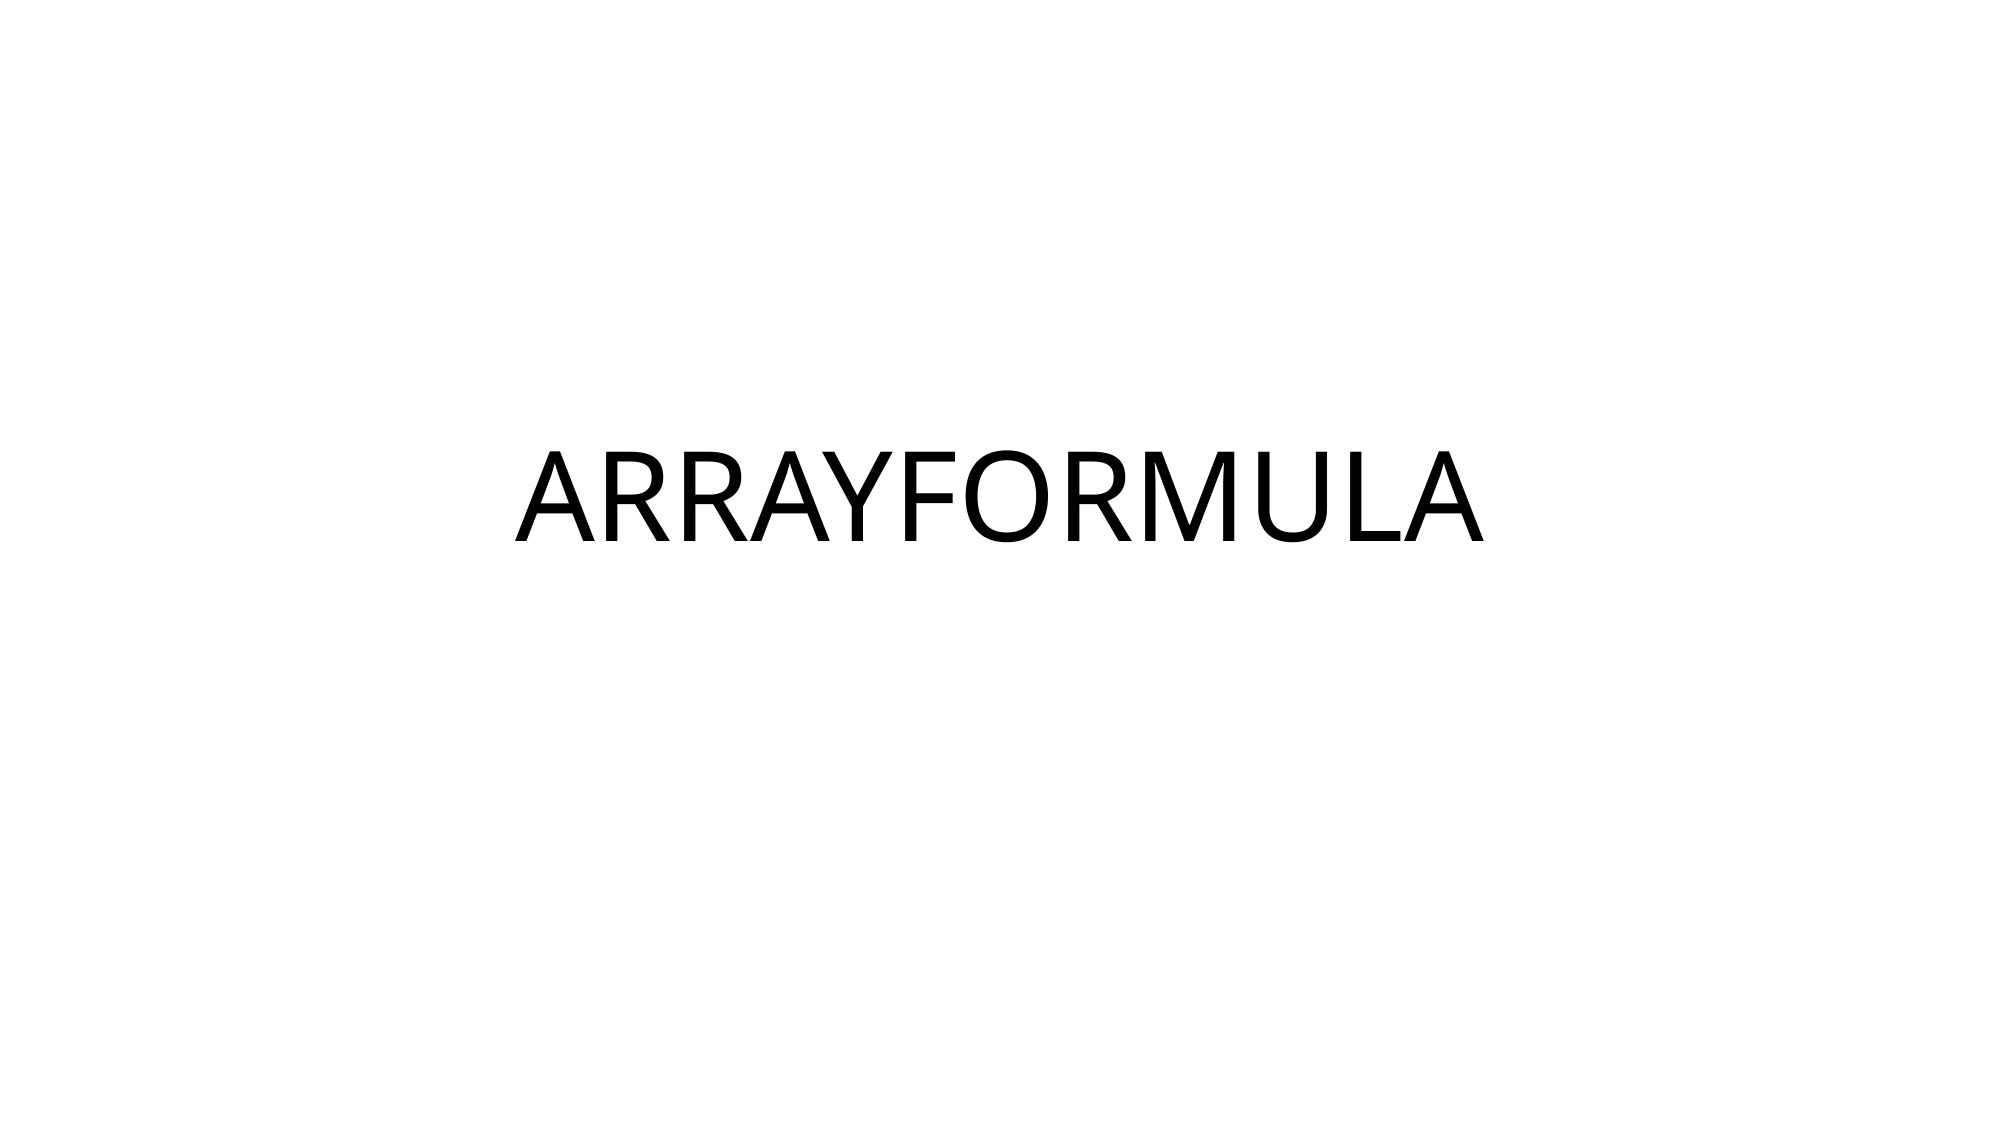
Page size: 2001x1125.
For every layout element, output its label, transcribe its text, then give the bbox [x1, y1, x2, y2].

title ARRAYFORMULA [249, 184, 1750, 576]
